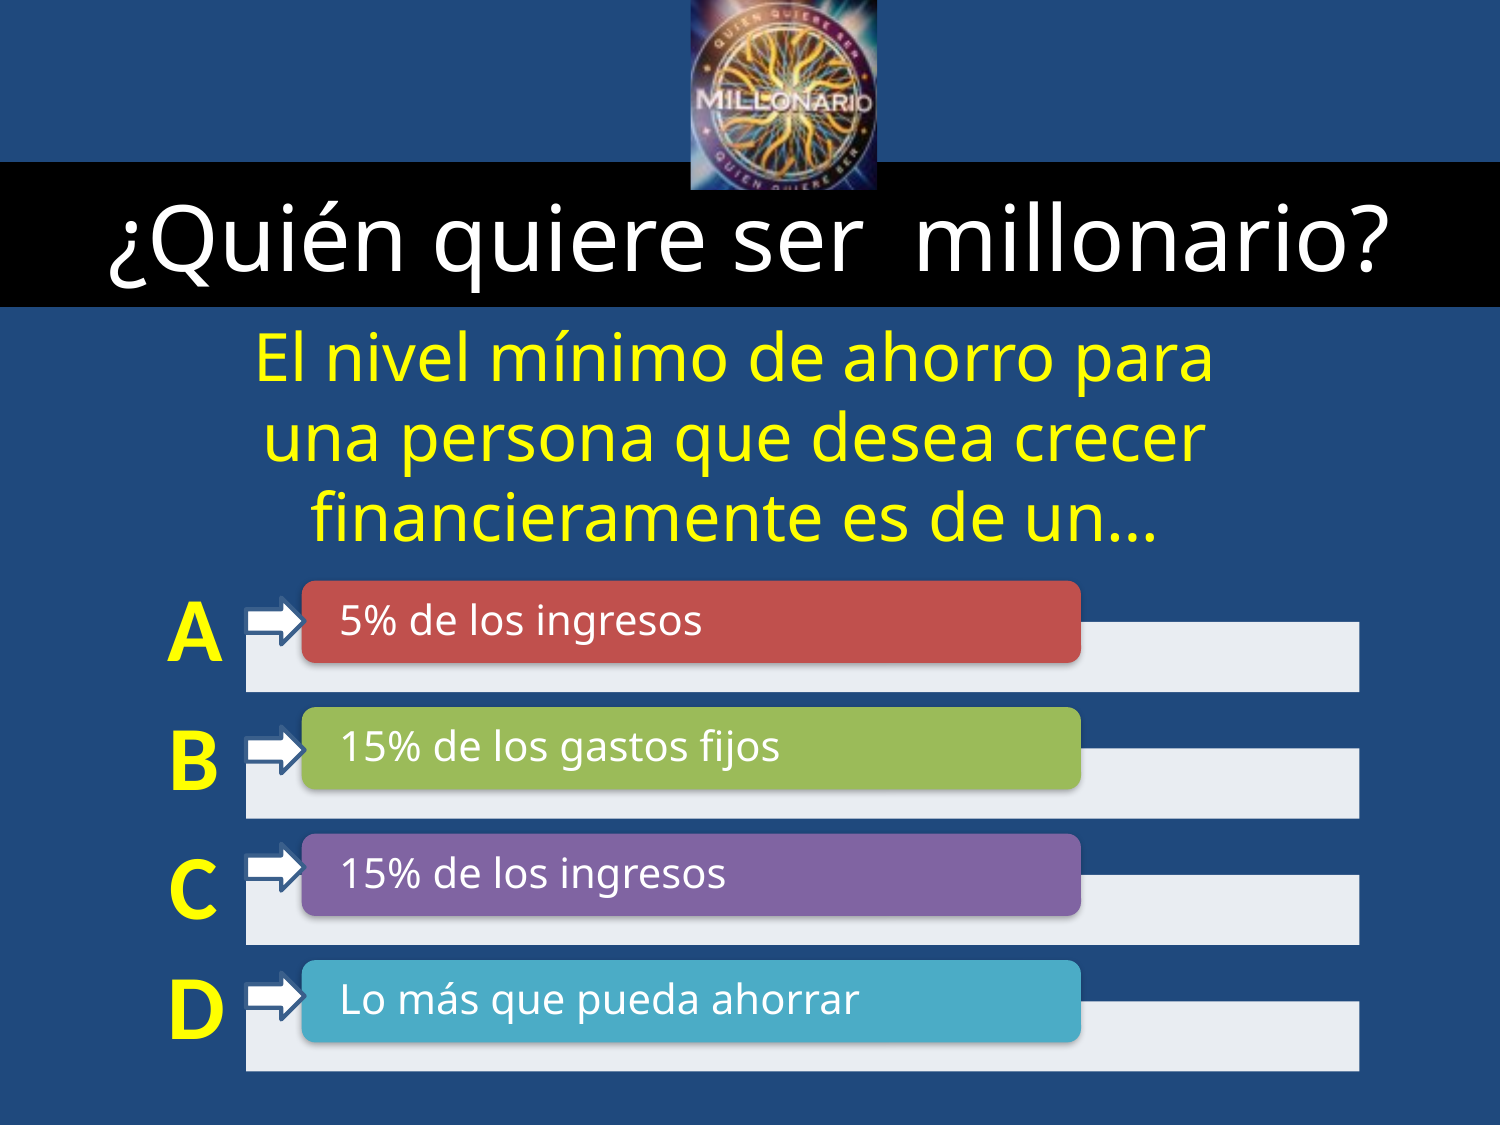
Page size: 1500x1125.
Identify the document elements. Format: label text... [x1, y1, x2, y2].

text_box D [152, 940, 236, 1066]
text_box B [152, 691, 236, 817]
text_box A [152, 562, 236, 688]
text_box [245, 573, 1360, 1079]
text_box C [152, 820, 236, 940]
picture [690, 0, 878, 190]
text_box ¿Quién quiere ser millonario? [0, 162, 1500, 307]
text_box El nivel mínimo de ahorro para una persona que desea crecer financieramente es de un… [193, 307, 1277, 562]
